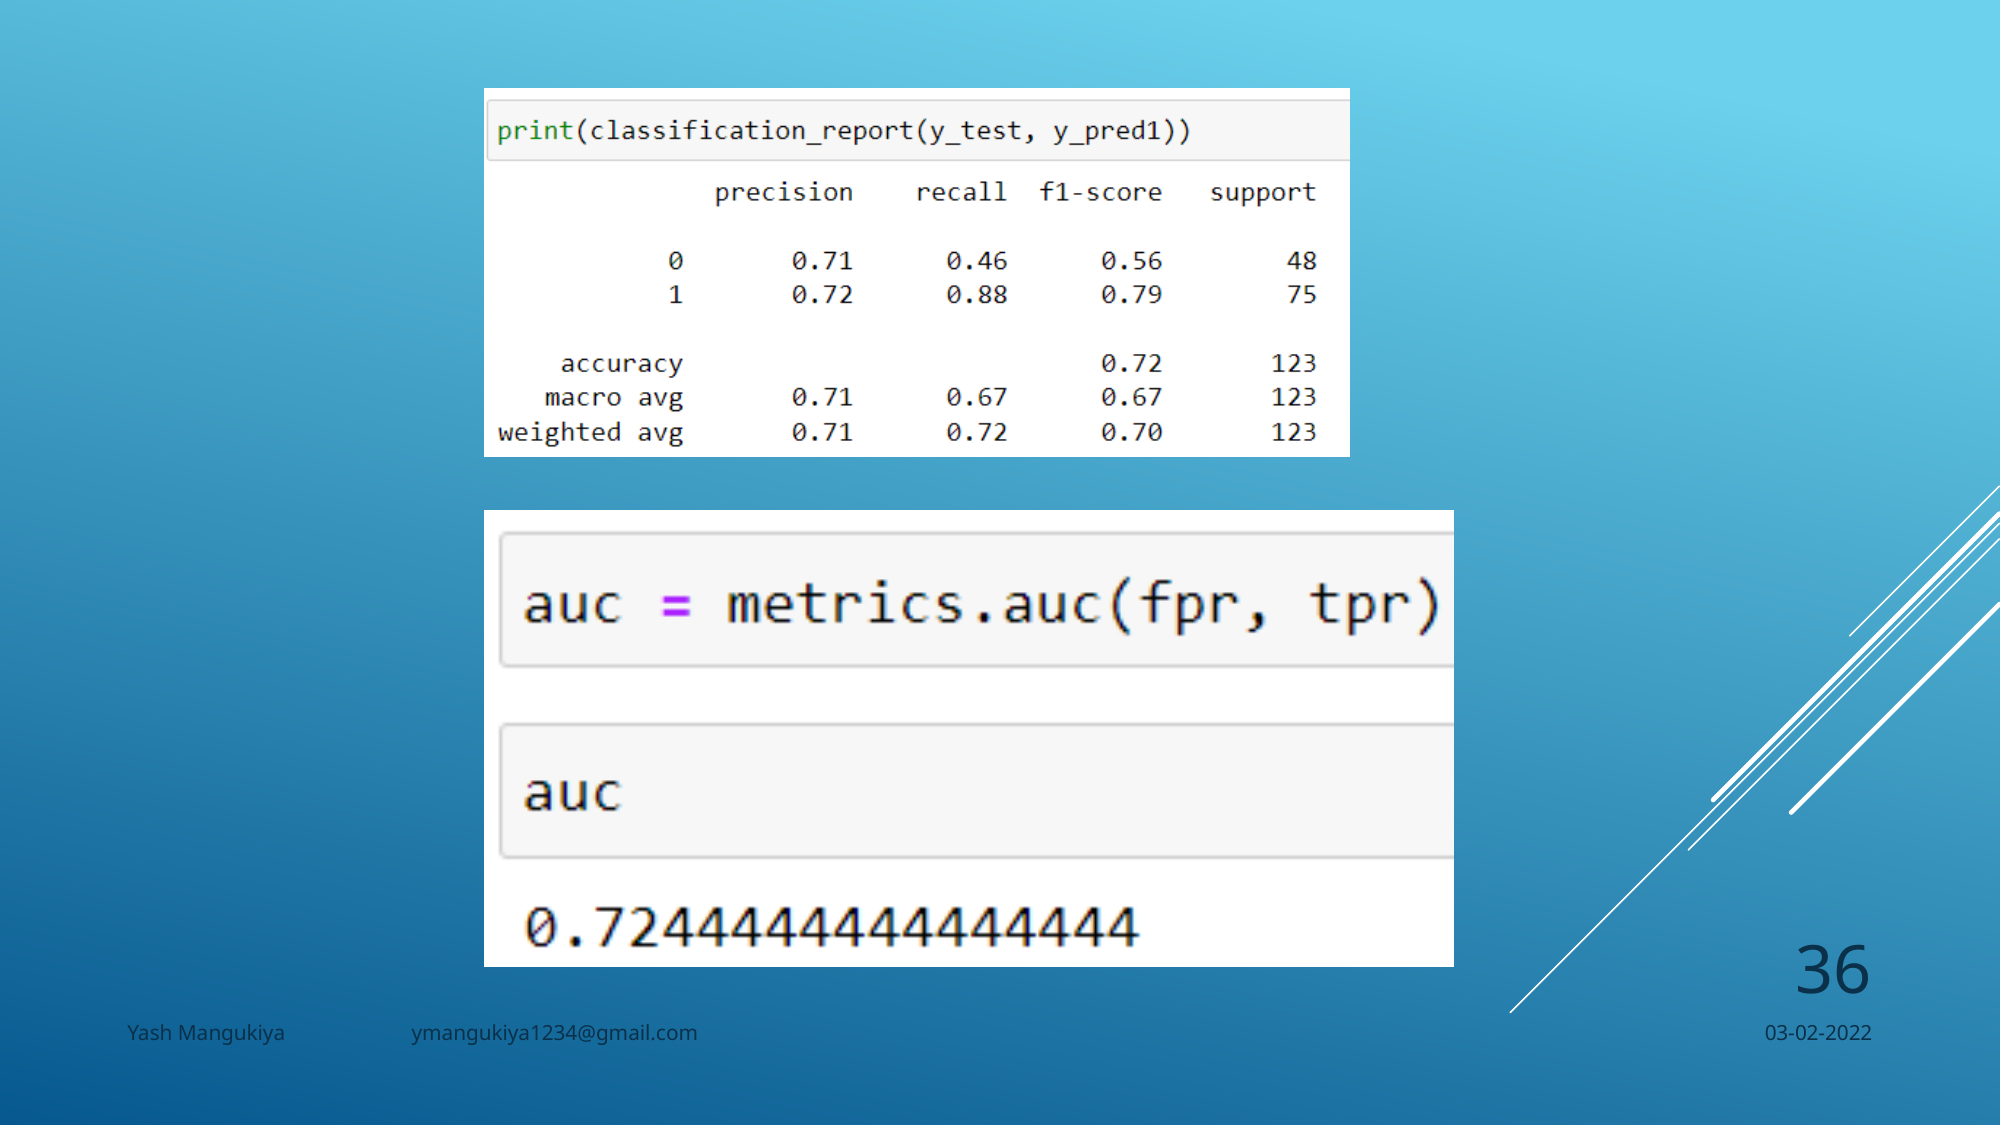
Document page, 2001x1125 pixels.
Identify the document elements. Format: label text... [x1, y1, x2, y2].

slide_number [1624, 1012, 1888, 1073]
slide_number 36 [1700, 915, 1888, 1025]
picture [483, 510, 1454, 967]
picture [483, 88, 1350, 457]
footer Yash Mangukiya ymangukiya1234@gmail.com [112, 1012, 1350, 1073]
